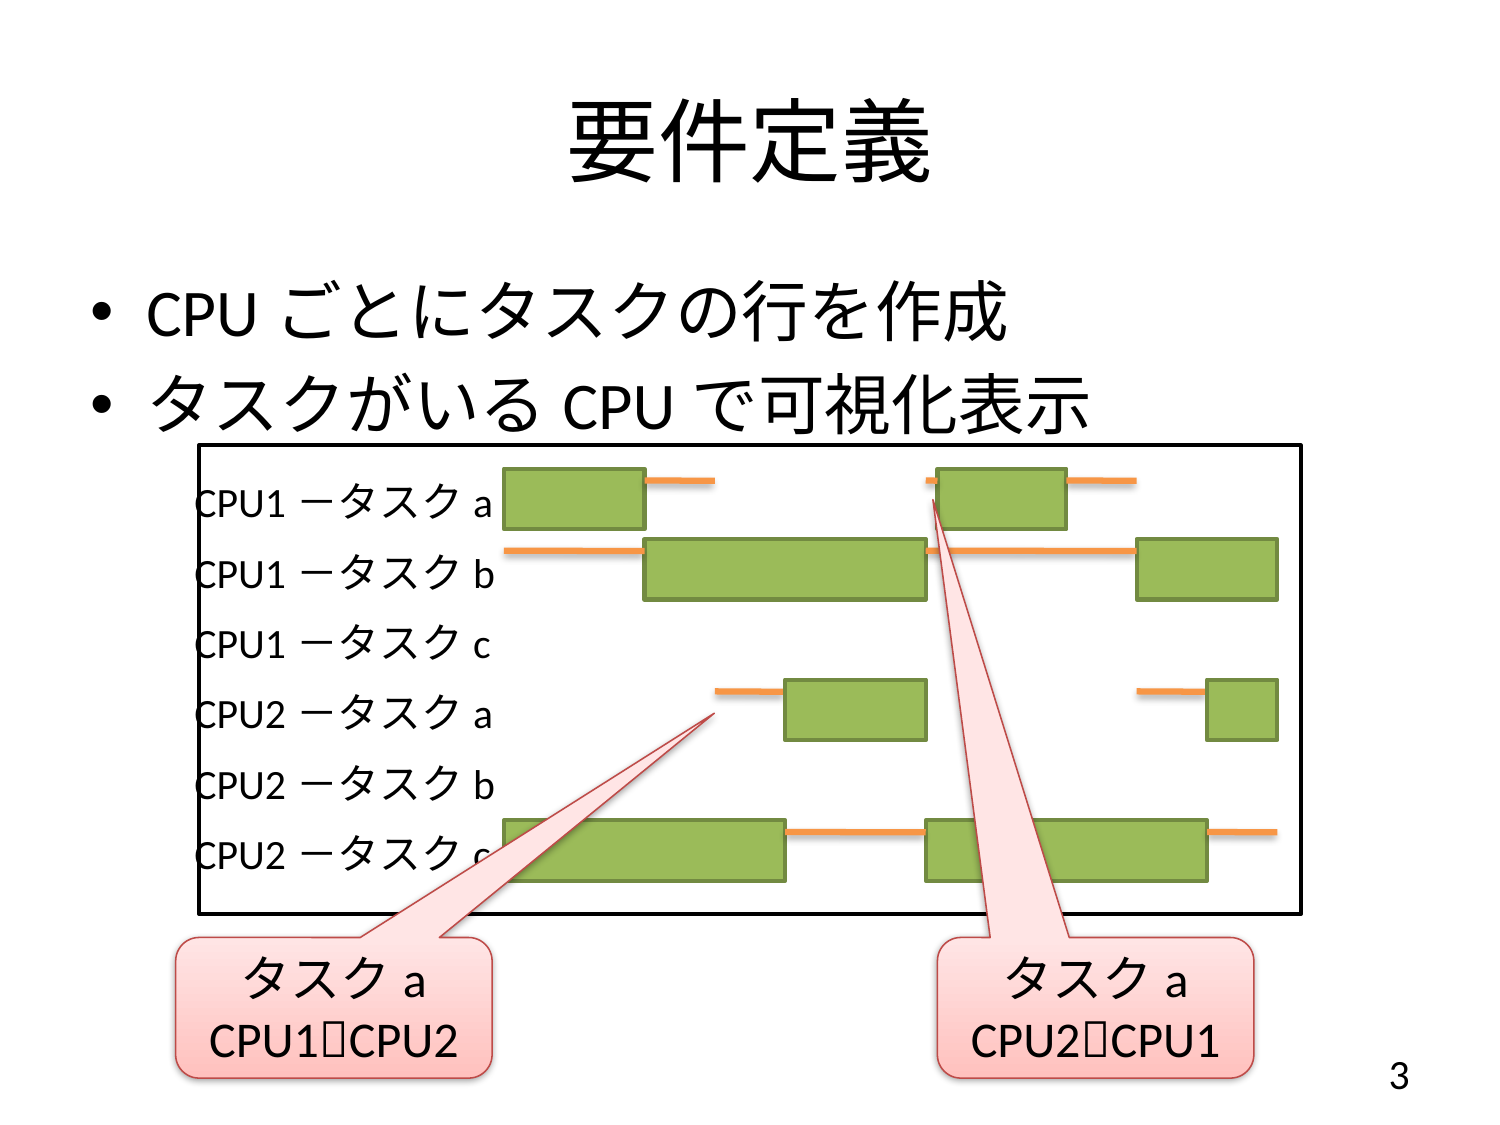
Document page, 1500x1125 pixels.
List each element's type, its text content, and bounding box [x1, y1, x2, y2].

slide_number 3 [1074, 1042, 1425, 1103]
text_box タスクa CPU1CPU2 [174, 924, 493, 1079]
text_box タスクa CPU2CPU1 [936, 924, 1255, 1079]
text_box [198, 445, 1301, 915]
title 要件定義 [75, 45, 1425, 233]
list CPUごとにタスクの行を作成 タスクがいるCPUで可視化表示 [75, 262, 1425, 1020]
